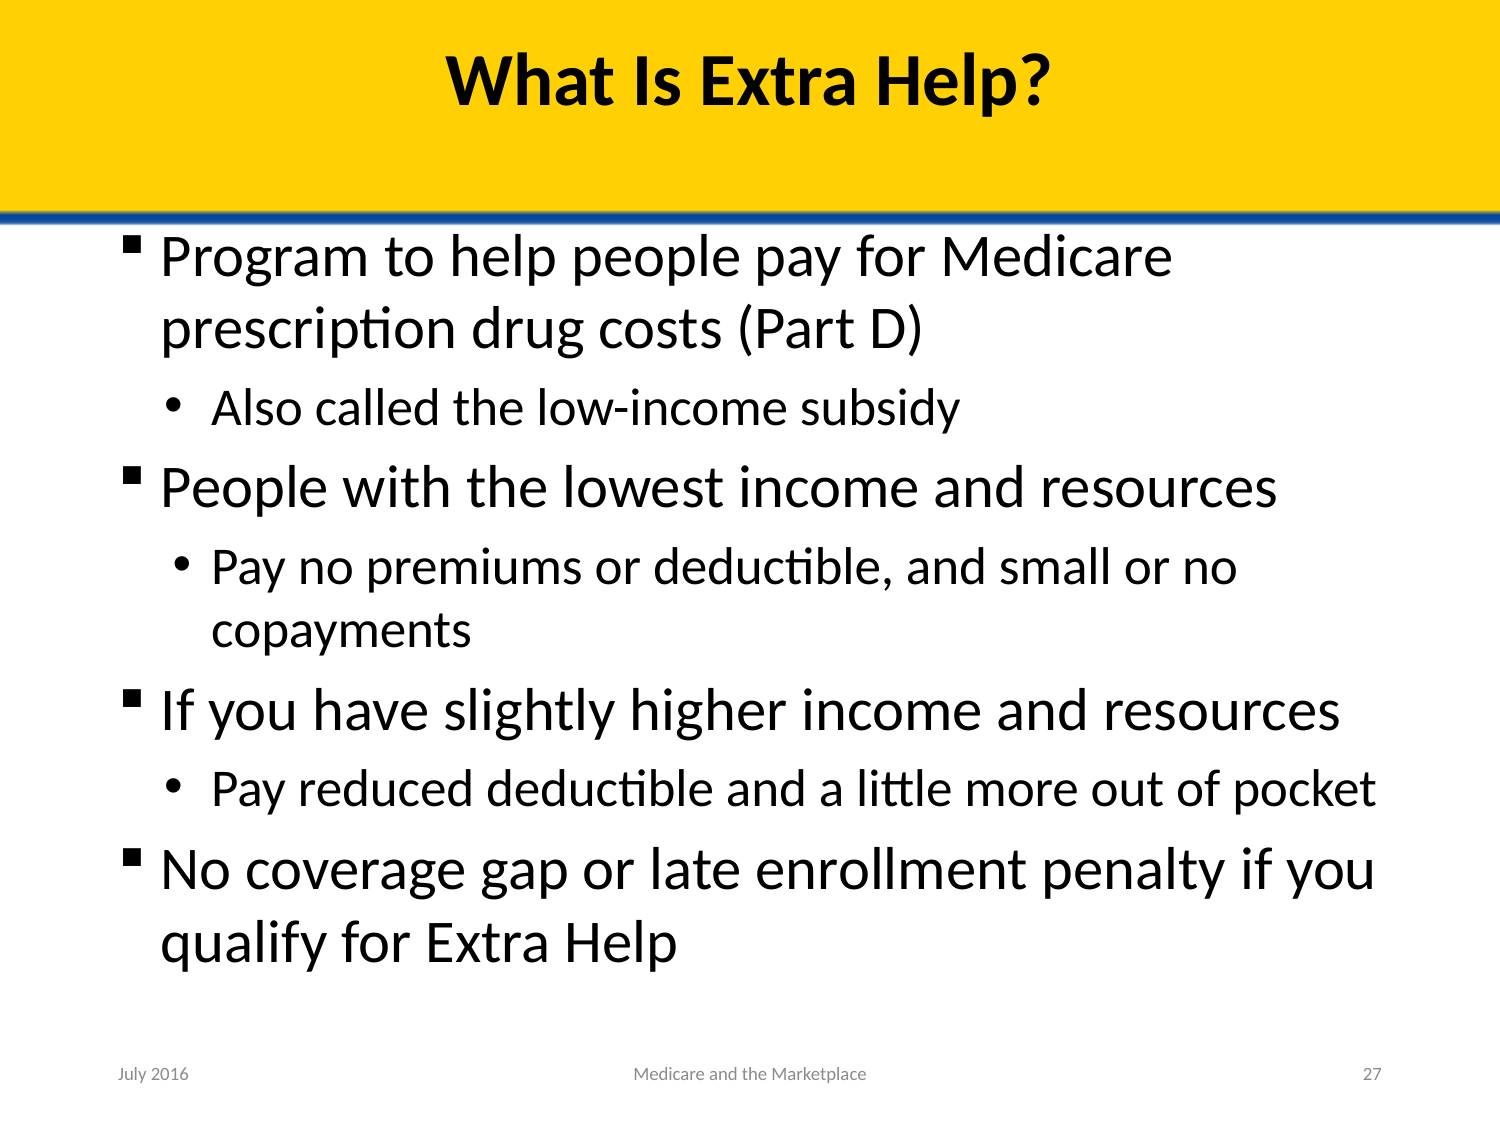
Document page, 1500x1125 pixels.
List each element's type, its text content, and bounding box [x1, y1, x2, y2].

list Program to help people pay for Medicare prescription drug costs (Part D) Also called the low-income subsidy People with the lowest income and resources Pay no premiums or deductible, and small or no copayments If you have slightly higher income and resources Pay reduced deductible and a little more out of pocket No coverage gap or late enrollment penalty if you qualify for Extra Help [103, 207, 1397, 1014]
footer Medicare and the Marketplace [496, 1042, 1004, 1103]
title What Is Extra Help? [0, 0, 1500, 164]
picture [0, 164, 1500, 1125]
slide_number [103, 1042, 441, 1103]
slide_number 27 [1059, 1042, 1397, 1103]
